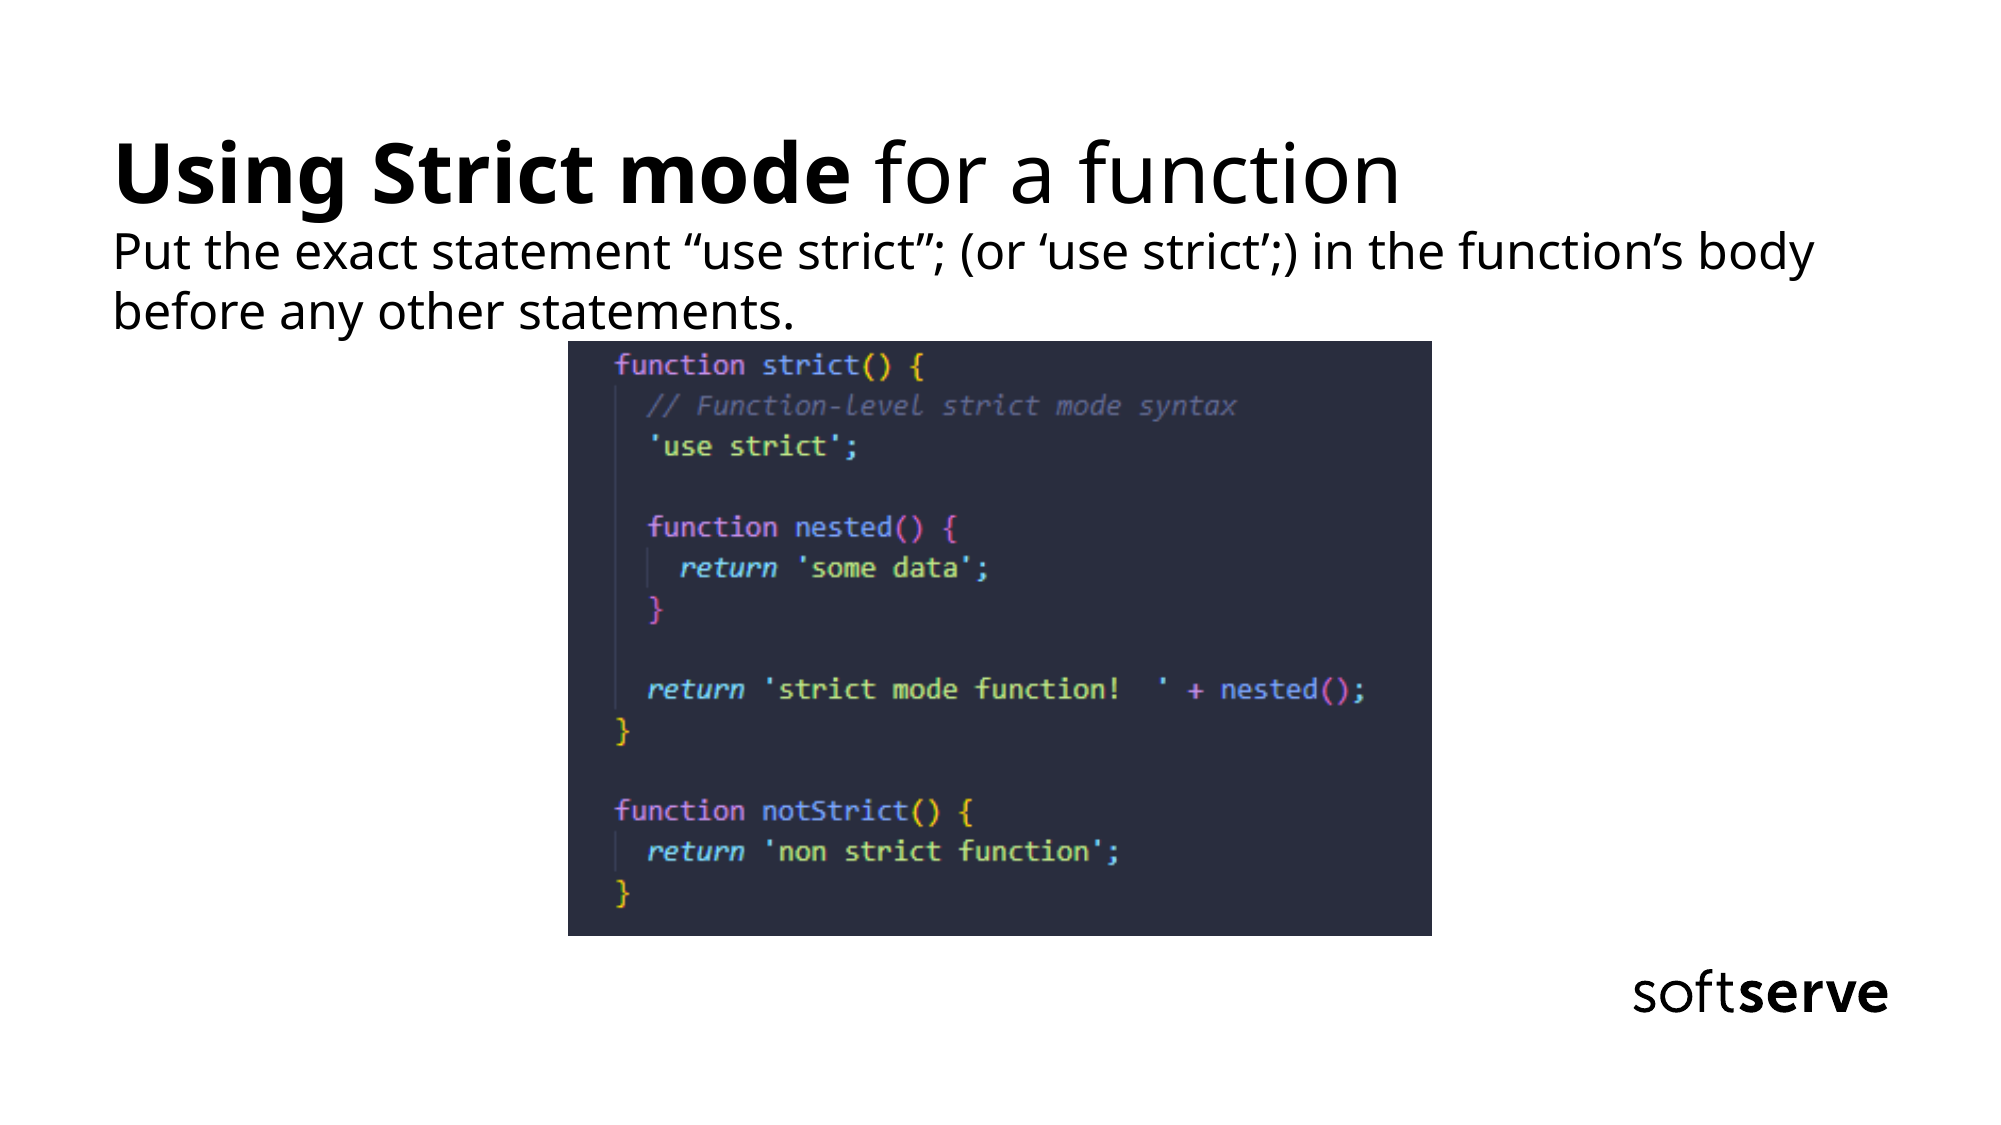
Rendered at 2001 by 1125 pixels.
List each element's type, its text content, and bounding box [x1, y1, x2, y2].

picture [568, 341, 1432, 936]
title Using Strict mode for a function Put the exact statement “use strict”; (or ‘use strict’;) in the function’s body before any other statements. [112, 112, 1888, 900]
